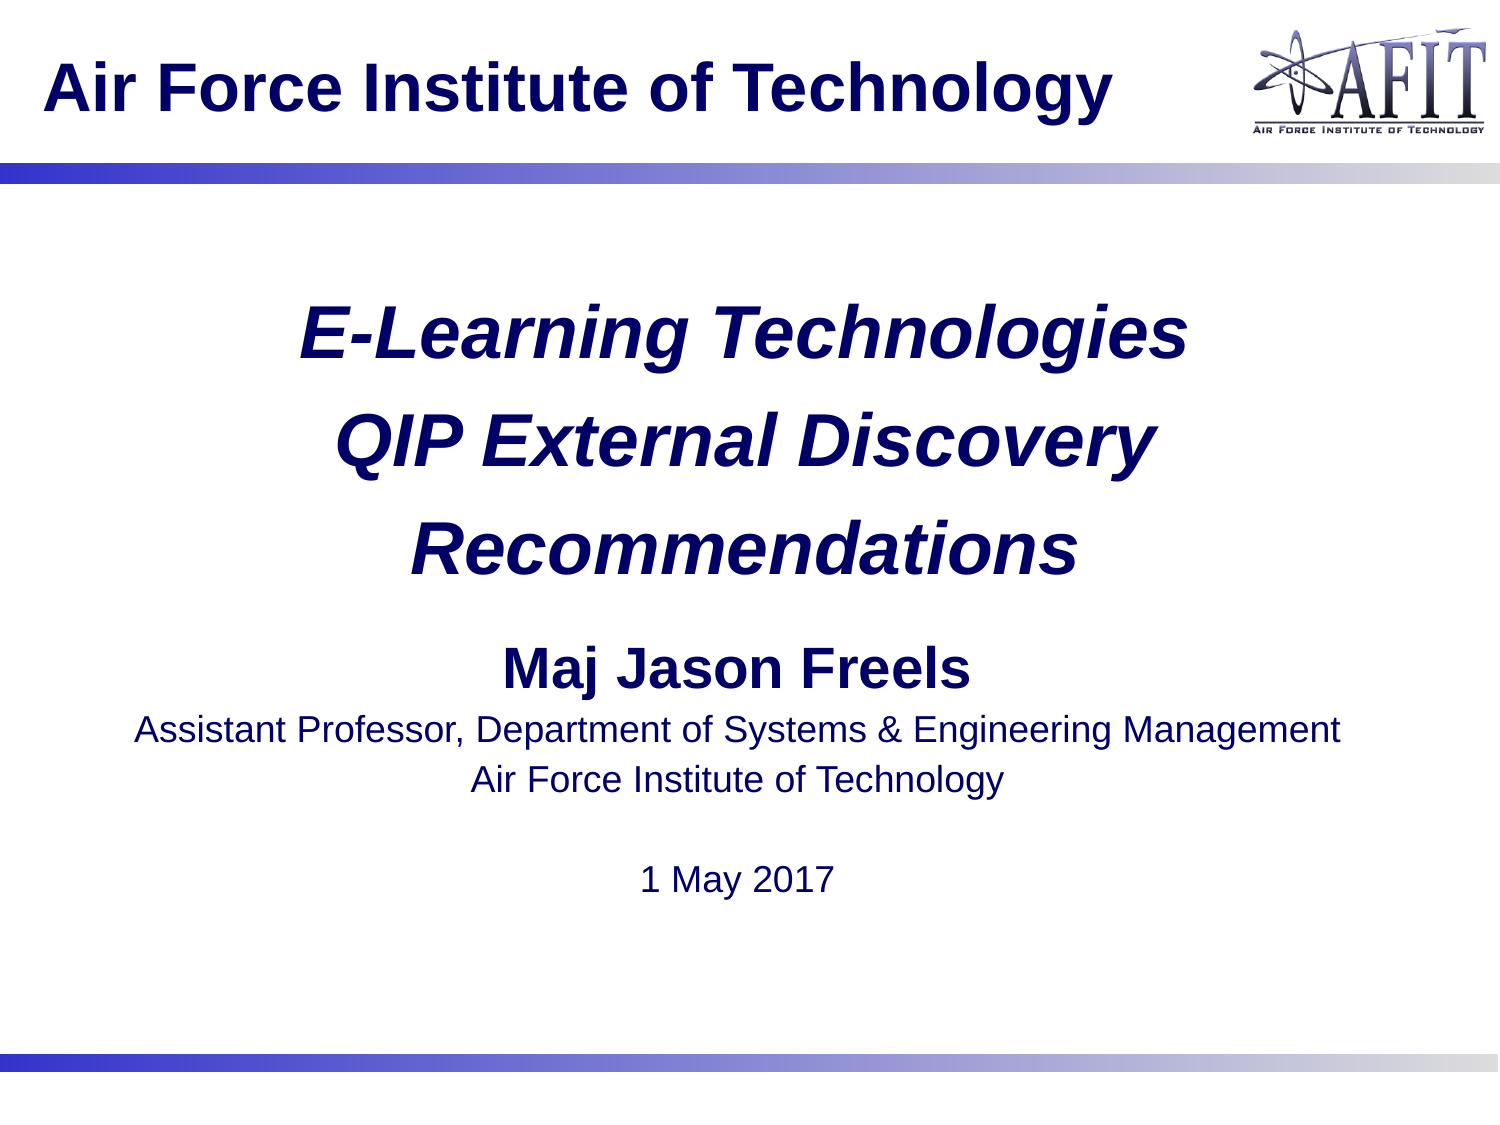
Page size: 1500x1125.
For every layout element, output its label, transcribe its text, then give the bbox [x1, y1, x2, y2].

text_box E-Learning Technologies QIP External Discovery Recommendations [31, 201, 1460, 654]
text_box Maj Jason Freels Assistant Professor, Department of Systems & Engineering Management Air Force Institute of Technology 1 May 2017 [85, 622, 1391, 973]
